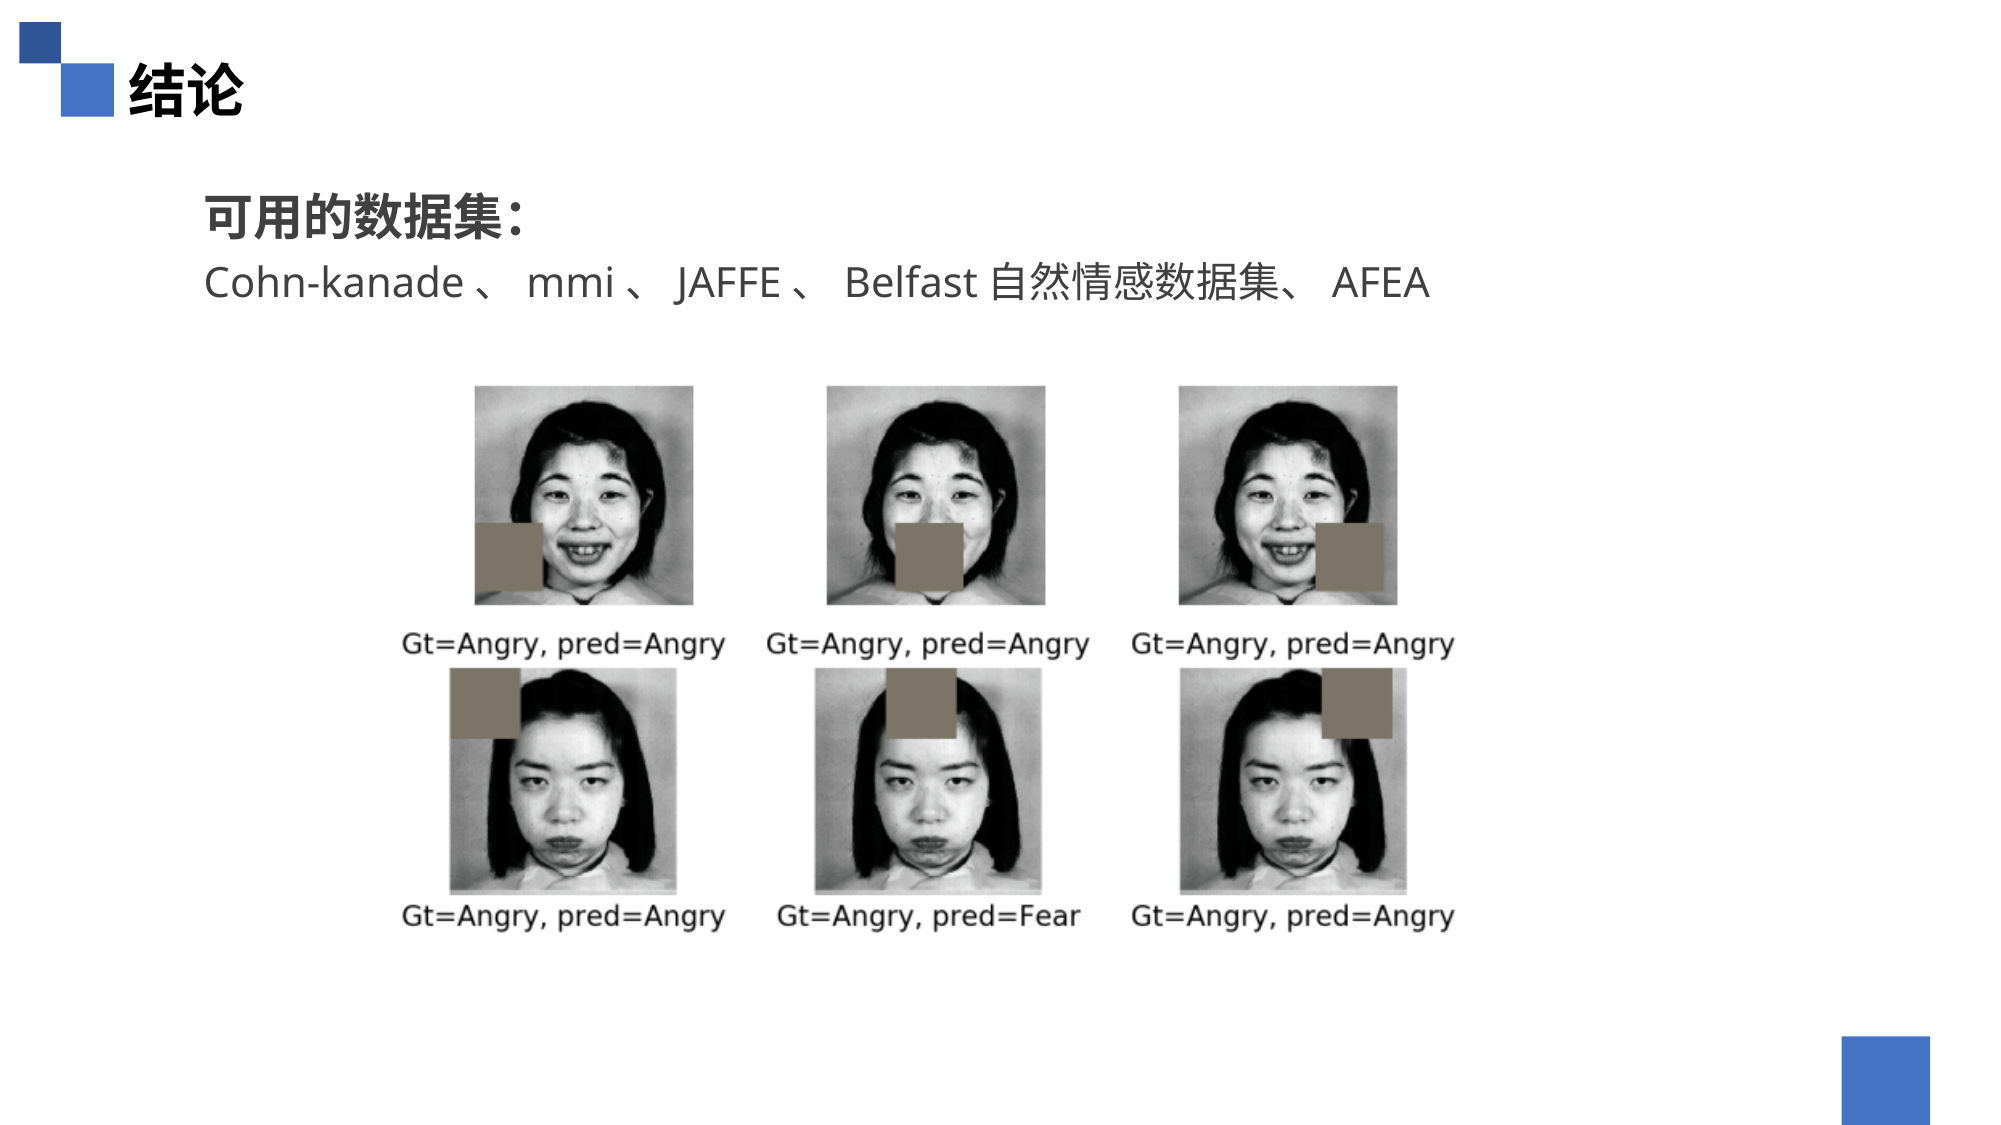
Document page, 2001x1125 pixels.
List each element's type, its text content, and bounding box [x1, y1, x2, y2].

picture [369, 383, 1491, 939]
text_box 结论 [113, 47, 1886, 132]
text_box 可用的数据集： Cohn-kanade、mmi、JAFFE、Belfast自然情感数据集、AFEA [188, 166, 1724, 314]
